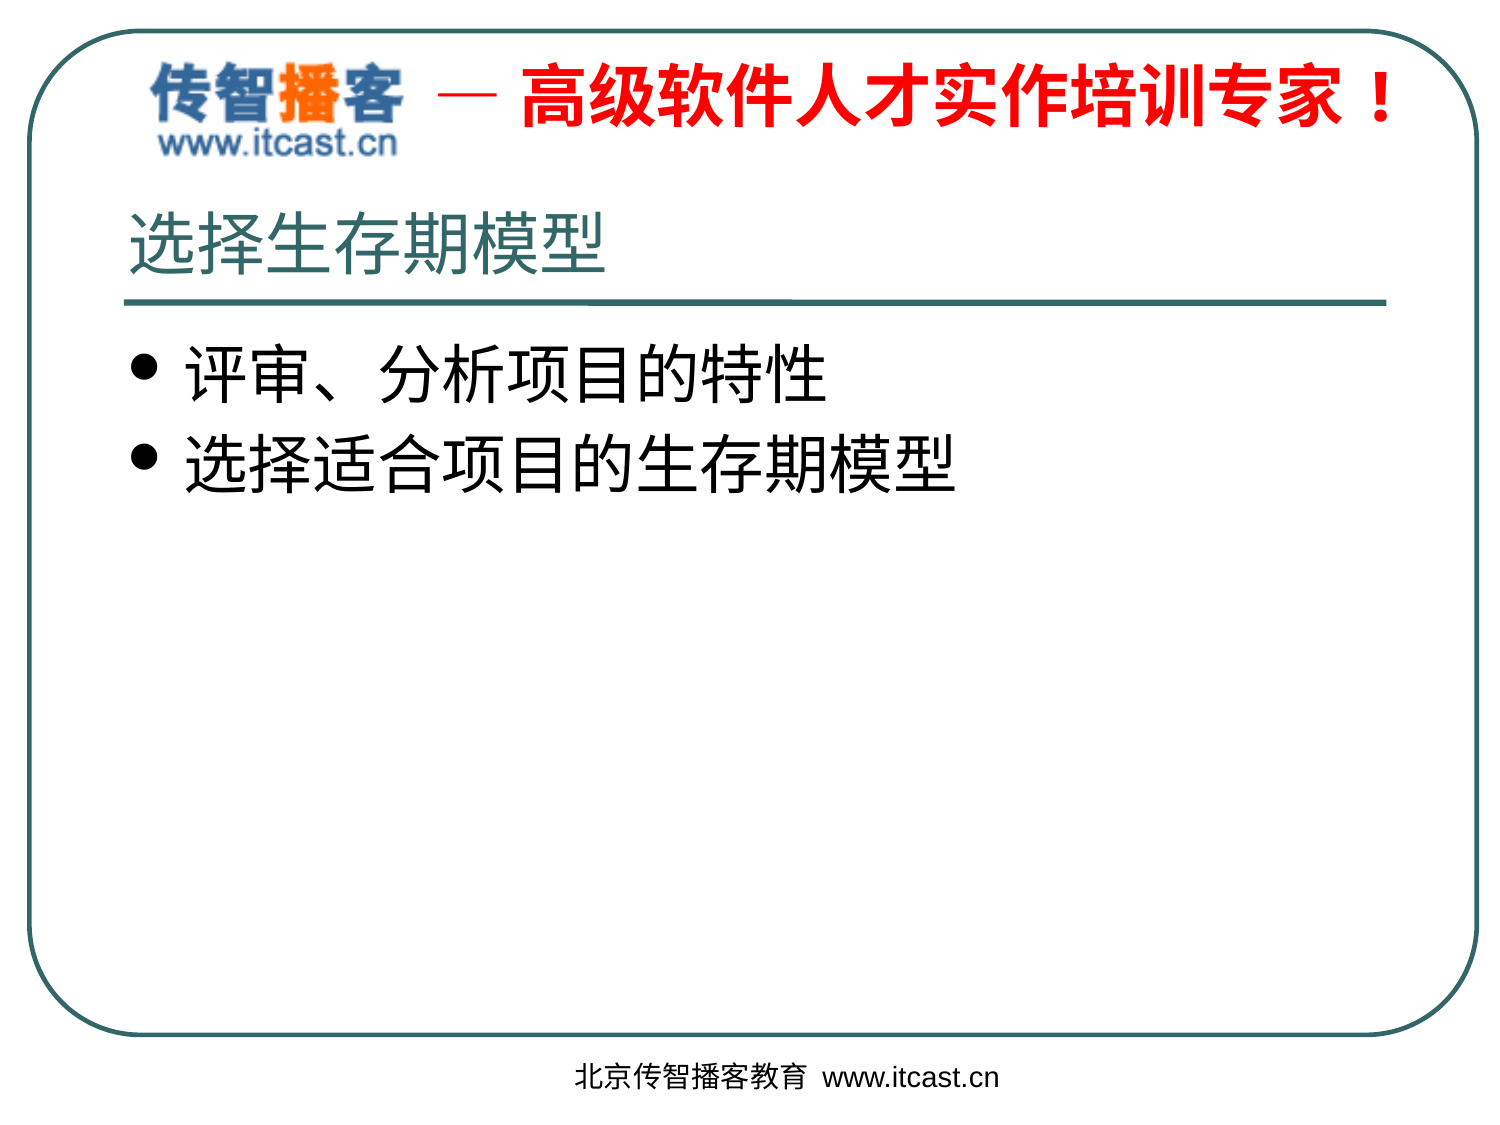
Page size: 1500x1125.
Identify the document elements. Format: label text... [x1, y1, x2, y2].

title 选择生存期模型 [112, 54, 1375, 291]
list 评审、分析项目的特性 选择适合项目的生存期模型 [112, 326, 1387, 999]
footer 北京传智播客教育 www.itcast.cn [549, 1050, 1025, 1125]
